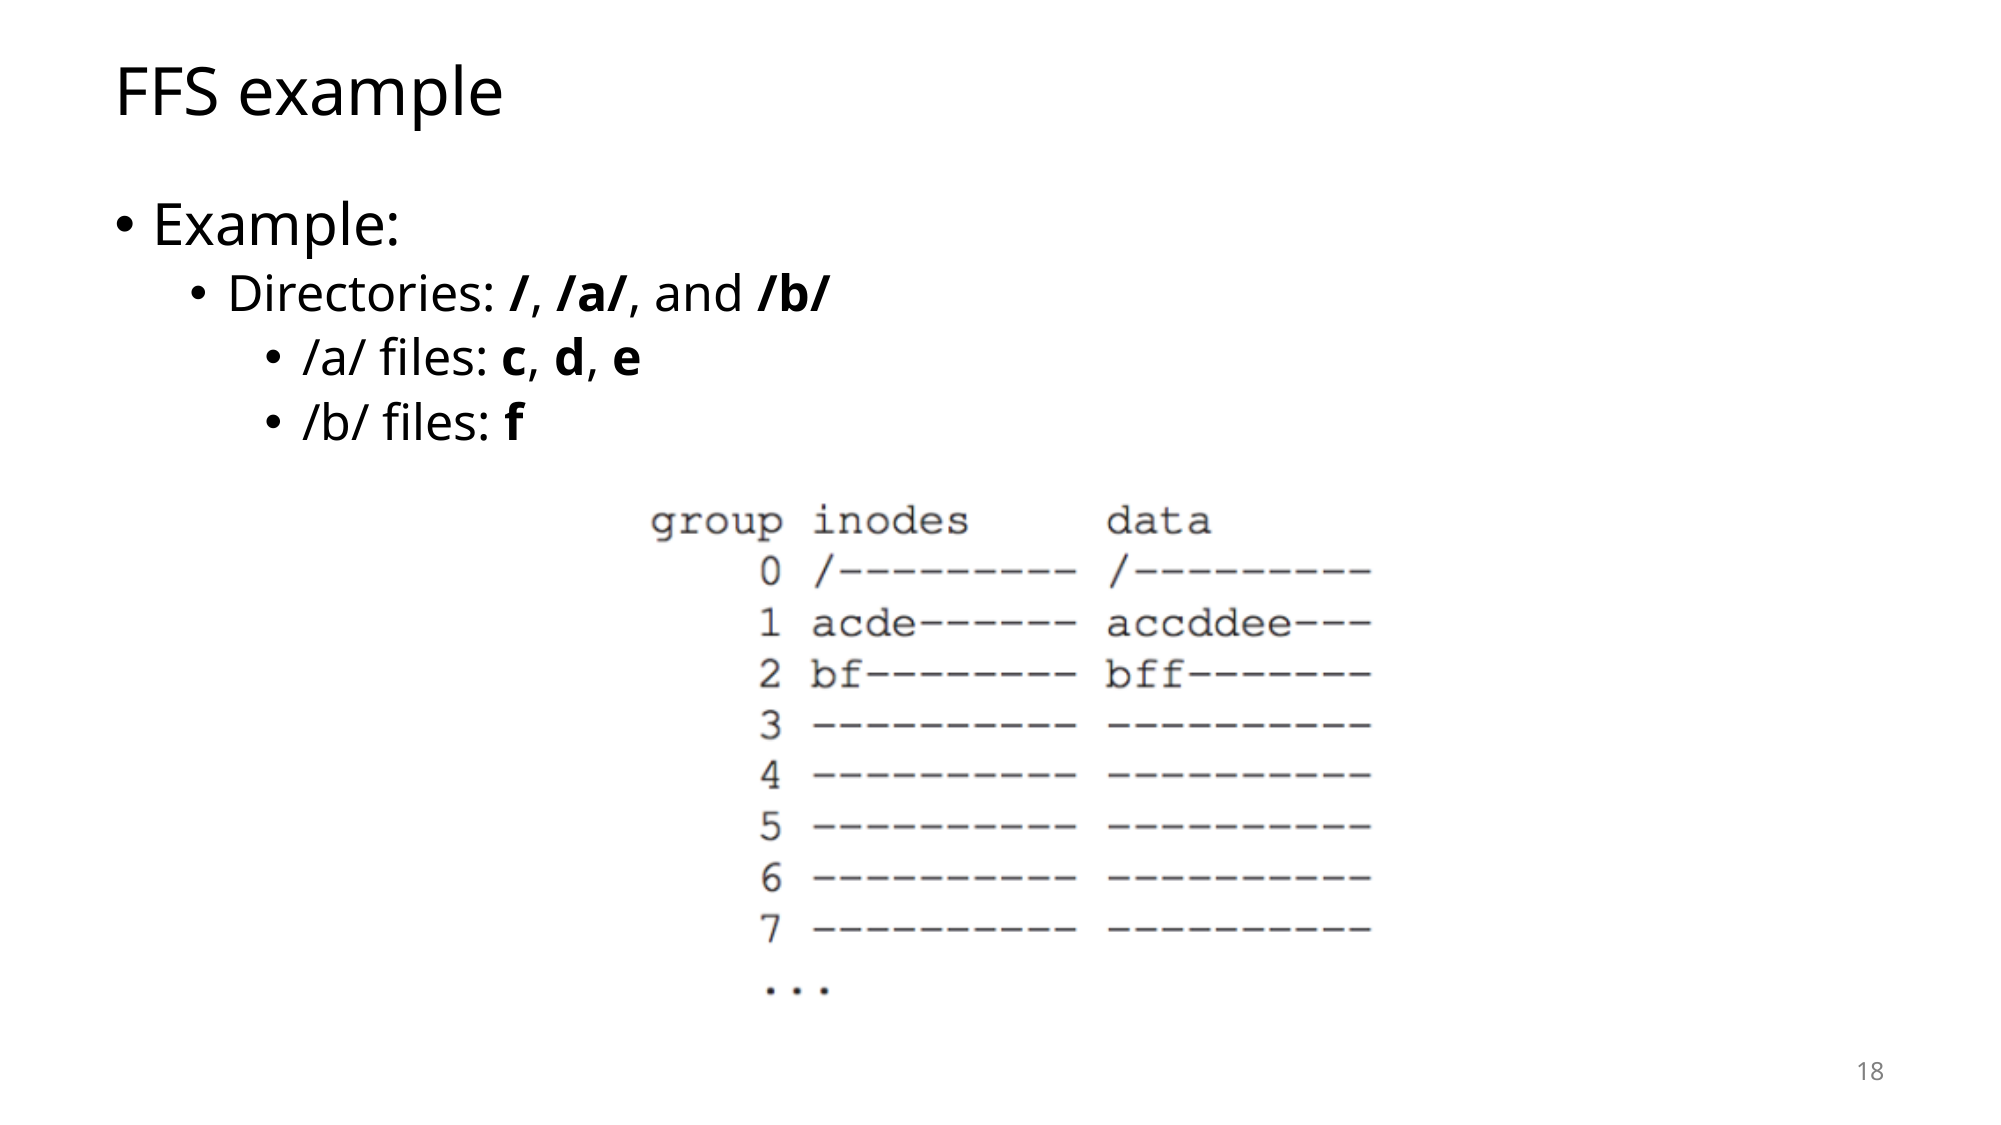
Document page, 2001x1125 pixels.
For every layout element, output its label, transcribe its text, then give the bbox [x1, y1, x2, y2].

slide_number 18 [1749, 1042, 1900, 1103]
title FFS example [99, 37, 1900, 150]
picture [603, 497, 1396, 1013]
list Example: Directories: /, /a/, and /b/ /a/ files: c, d, e /b/ files: f [99, 187, 1900, 1013]
